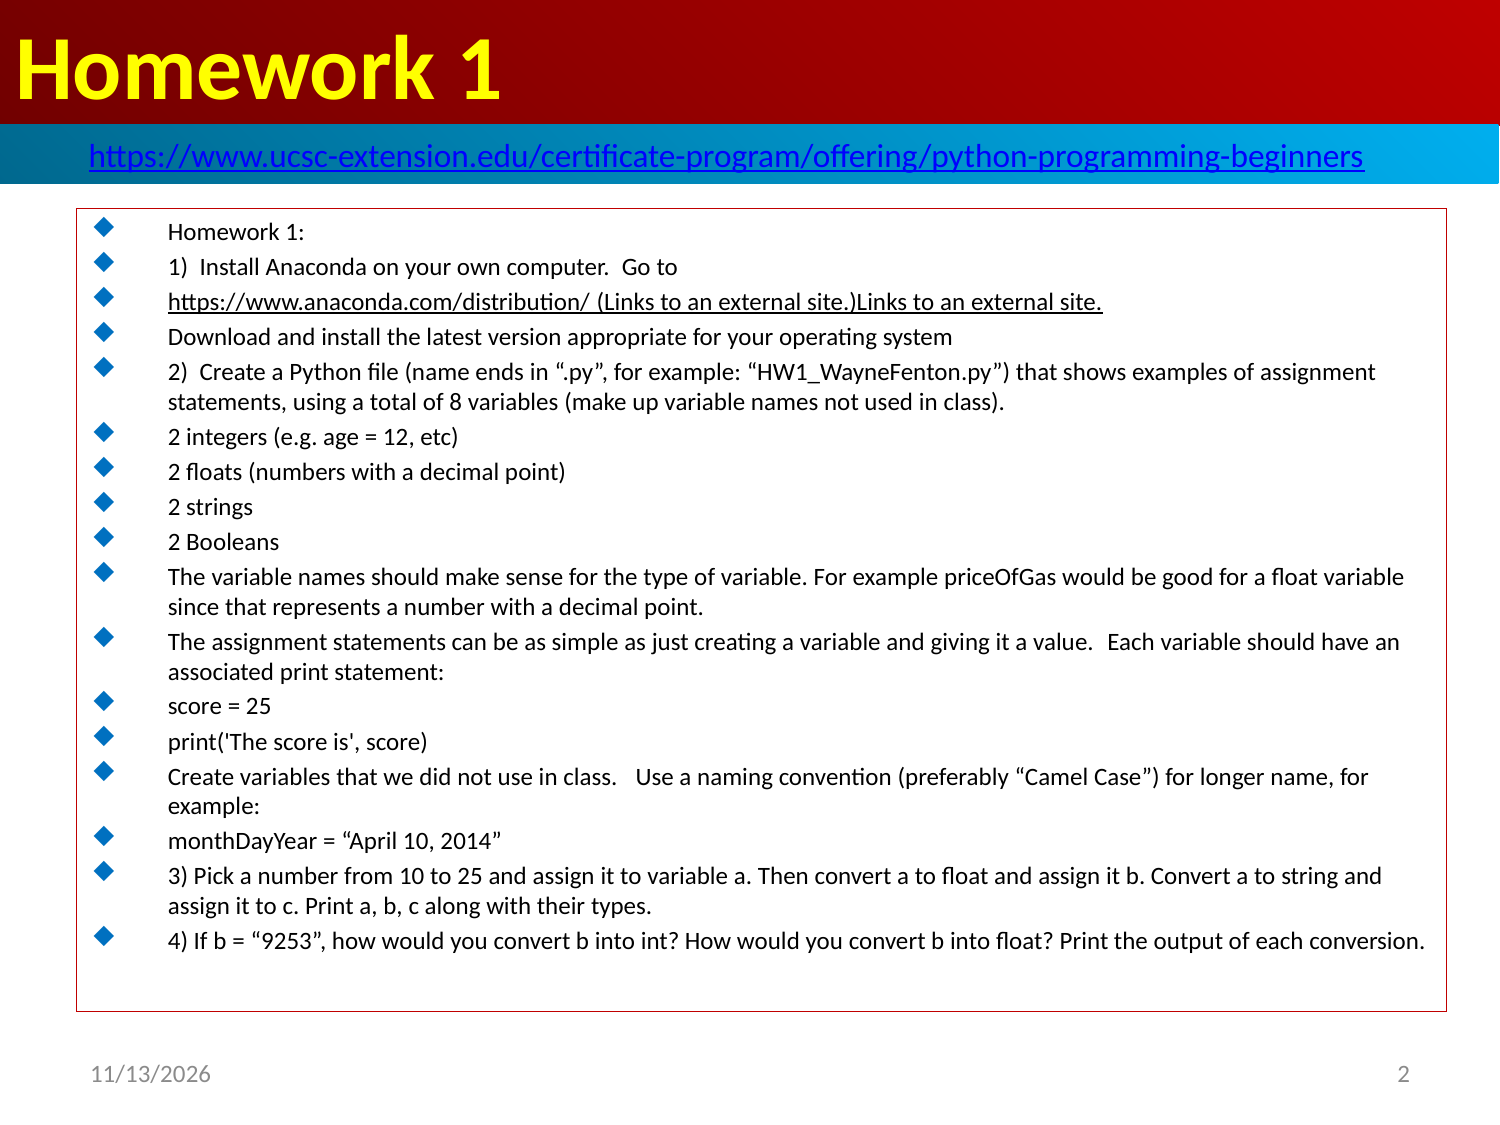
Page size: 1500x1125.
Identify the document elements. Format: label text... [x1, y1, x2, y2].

slide_number 2 [1074, 1042, 1425, 1103]
text_box https://www.ucsc-extension.edu/certificate-program/offering/python-programming-beginners [0, 124, 1499, 184]
title Homework 1 [0, 0, 1500, 126]
subtitle Homework 1: 1) Install Anaconda on your own computer. Go to https://www.anaconda.com/distribution/ (Links to an external site.)Links to an external site. Download and install the latest version appropriate for your operating system 2) Create a Python file (name ends in “.py”, for example: “HW1_WayneFenton.py”) that shows examples of assignment statements, using a total of 8 variables (make up variable names not used in class). 2 integers (e.g. age = 12, etc) 2 floats (numbers with a decimal point) 2 strings 2 Booleans The variable names should make sense for the type of variable. For example priceOfGas would be good for a float variable since that represents a number with a decimal point. The assignment statements can be as simple as just creating a variable and giving it a value. Each variable should have an associated print statement: score = 25 print('The score is', score) Create variables that we did not use in class. Use a naming convention (preferably “Camel Case”) for longer name, for example: monthDayYear = “April 10, 2014” 3) Pick a number from 10 to 25 and assign it to variable a. Then convert a to float and assign it b. Convert a to string and assign it to c. Print a, b, c along with their types. 4) If b = “9253”, how would you convert b into int? How would you convert b into float? Print the output of each conversion. [76, 208, 1447, 1012]
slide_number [75, 1042, 425, 1103]
